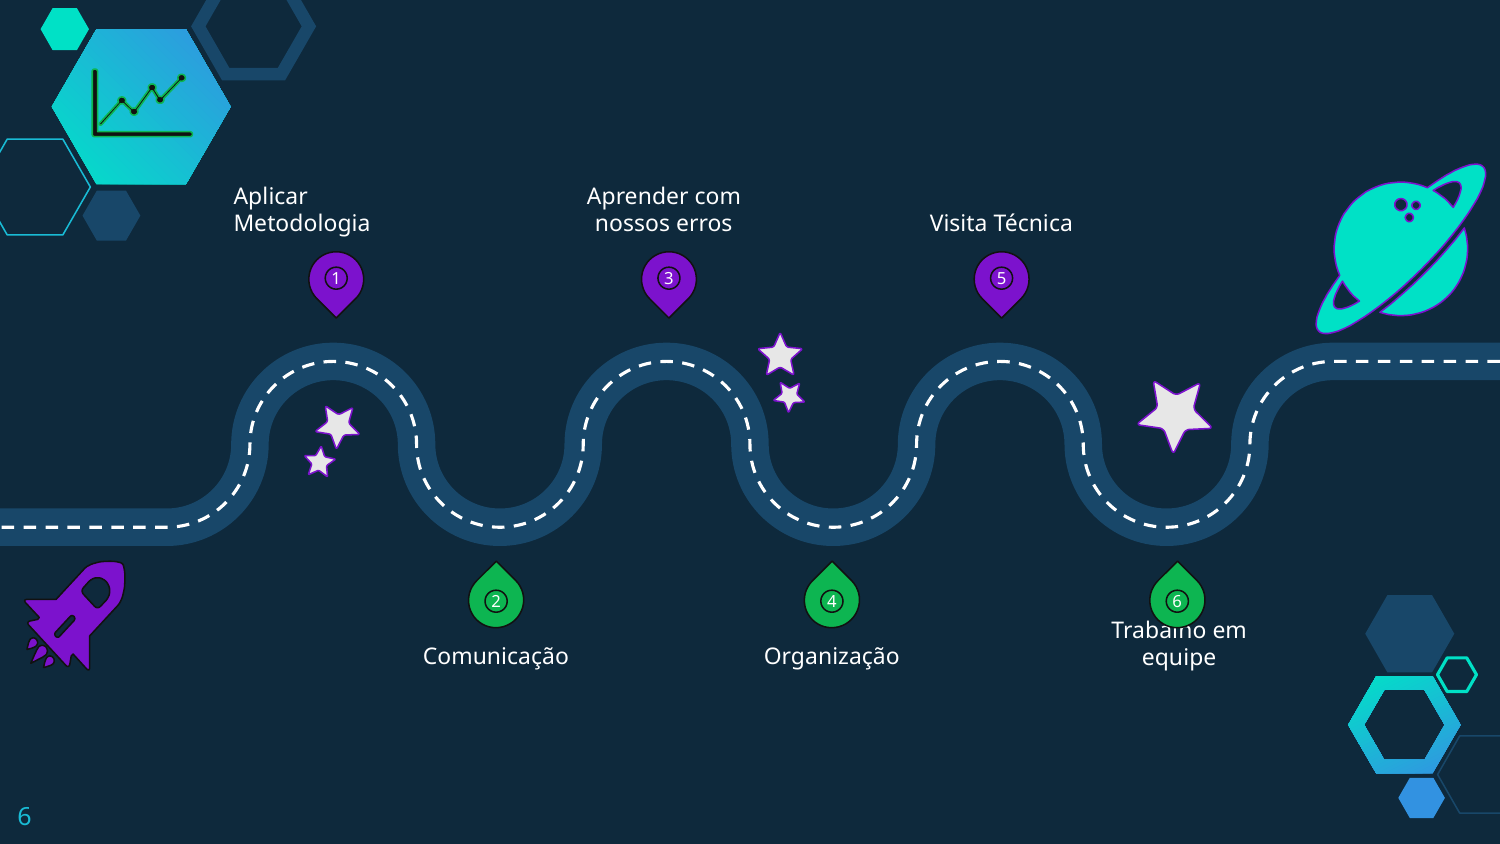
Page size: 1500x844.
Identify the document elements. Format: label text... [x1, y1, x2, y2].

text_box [24, 560, 126, 671]
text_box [456, 561, 536, 640]
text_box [792, 561, 872, 640]
text_box [1138, 381, 1211, 453]
text_box Visita Técnica [895, 177, 1107, 237]
text_box [305, 446, 335, 477]
text_box Aprender com nossos erros [558, 148, 770, 237]
text_box [316, 406, 359, 449]
text_box [0, 361, 1500, 528]
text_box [962, 240, 1041, 319]
text_box [758, 333, 802, 375]
text_box [774, 382, 805, 412]
text_box Aplicar Metodologia [233, 148, 445, 237]
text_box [297, 240, 376, 319]
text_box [1315, 163, 1486, 334]
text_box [629, 240, 708, 319]
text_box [1138, 561, 1217, 640]
slide_number 6 [2, 785, 93, 844]
text_box Organização [725, 641, 939, 729]
text_box Trabalho em equipe [1073, 641, 1285, 670]
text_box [91, 68, 193, 137]
text_box Comunicação [389, 641, 603, 729]
